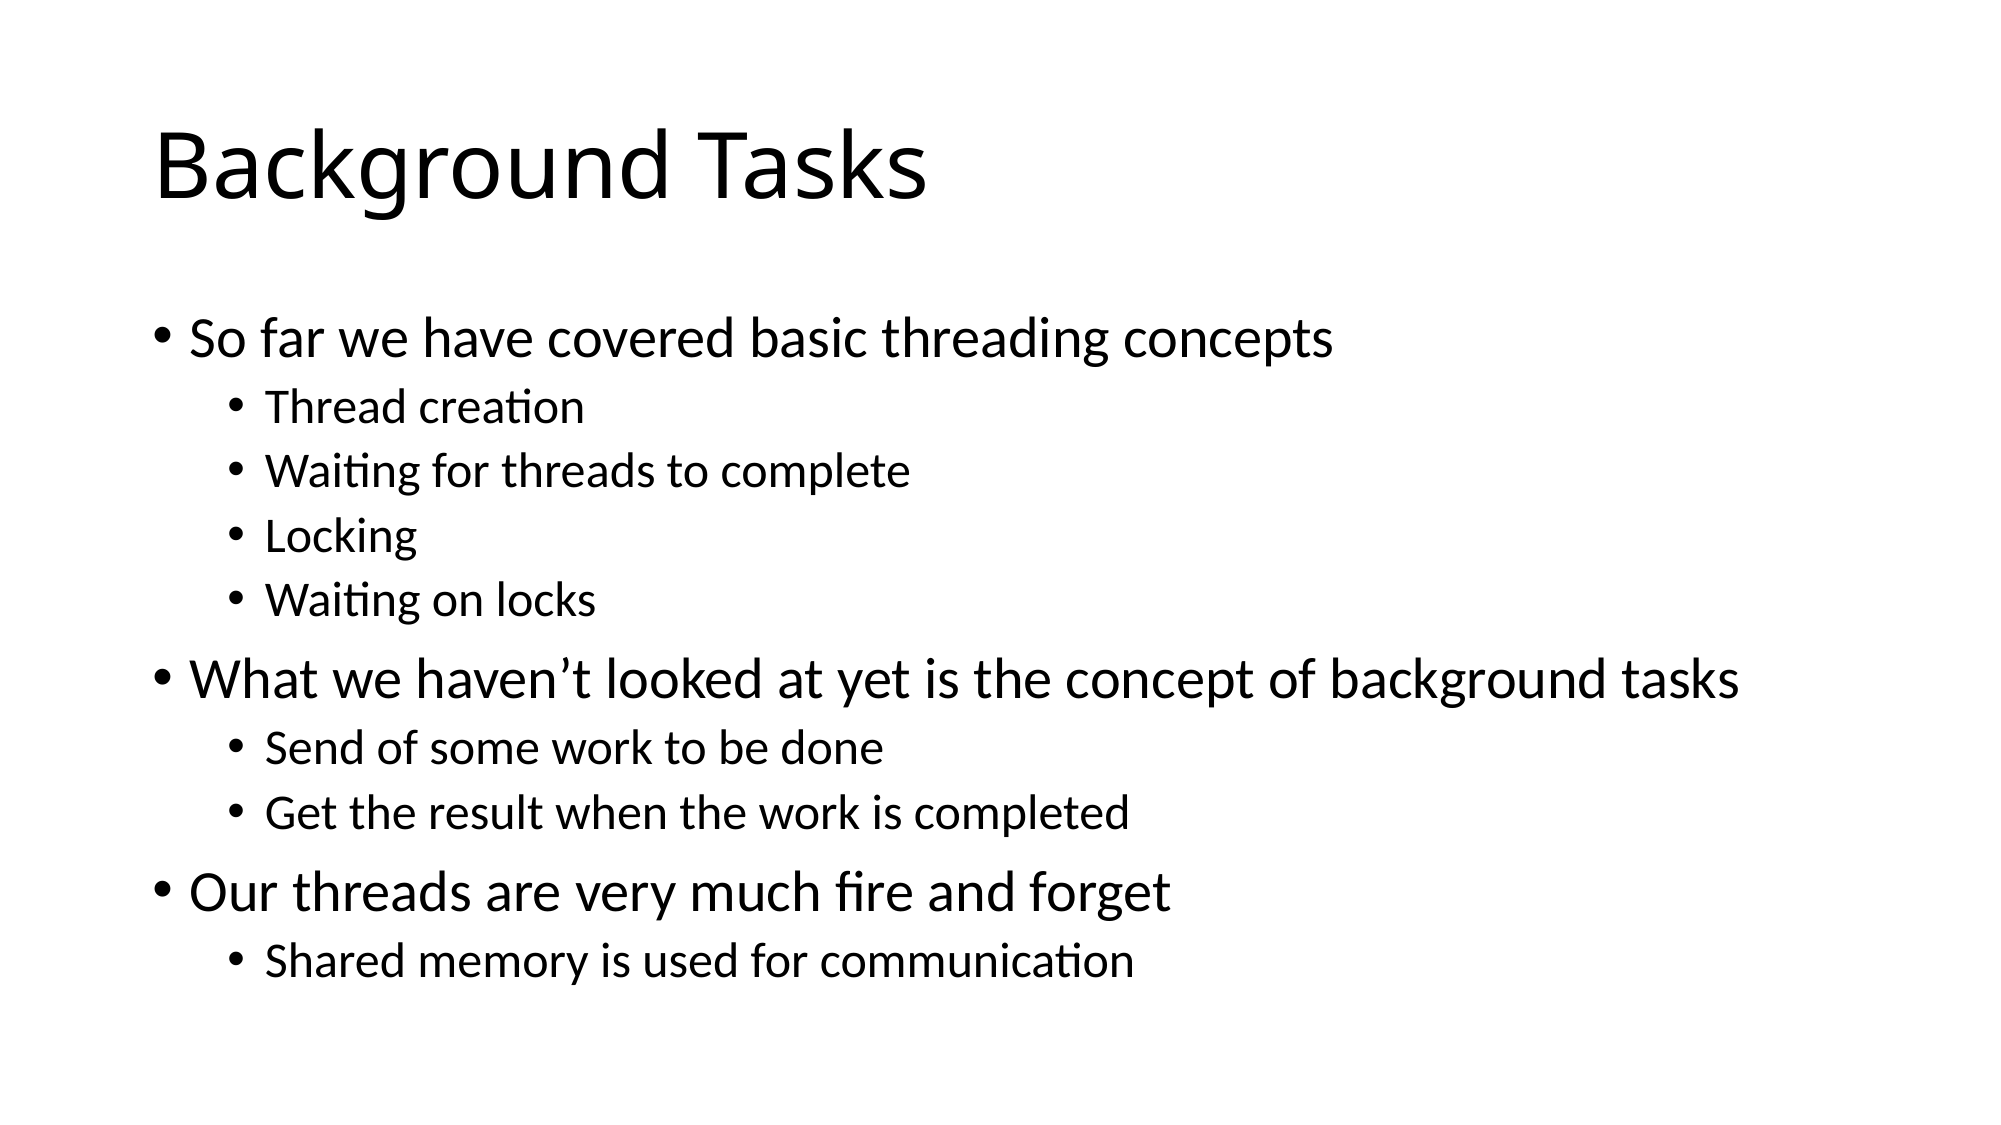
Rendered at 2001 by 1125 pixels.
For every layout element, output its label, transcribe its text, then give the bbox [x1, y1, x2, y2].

title Background Tasks [137, 59, 1863, 278]
list So far we have covered basic threading concepts Thread creation Waiting for threads to complete Locking Waiting on locks What we haven’t looked at yet is the concept of background tasks Send of some work to be done Get the result when the work is completed Our threads are very much fire and forget Shared memory is used for communication [137, 299, 1863, 1014]
